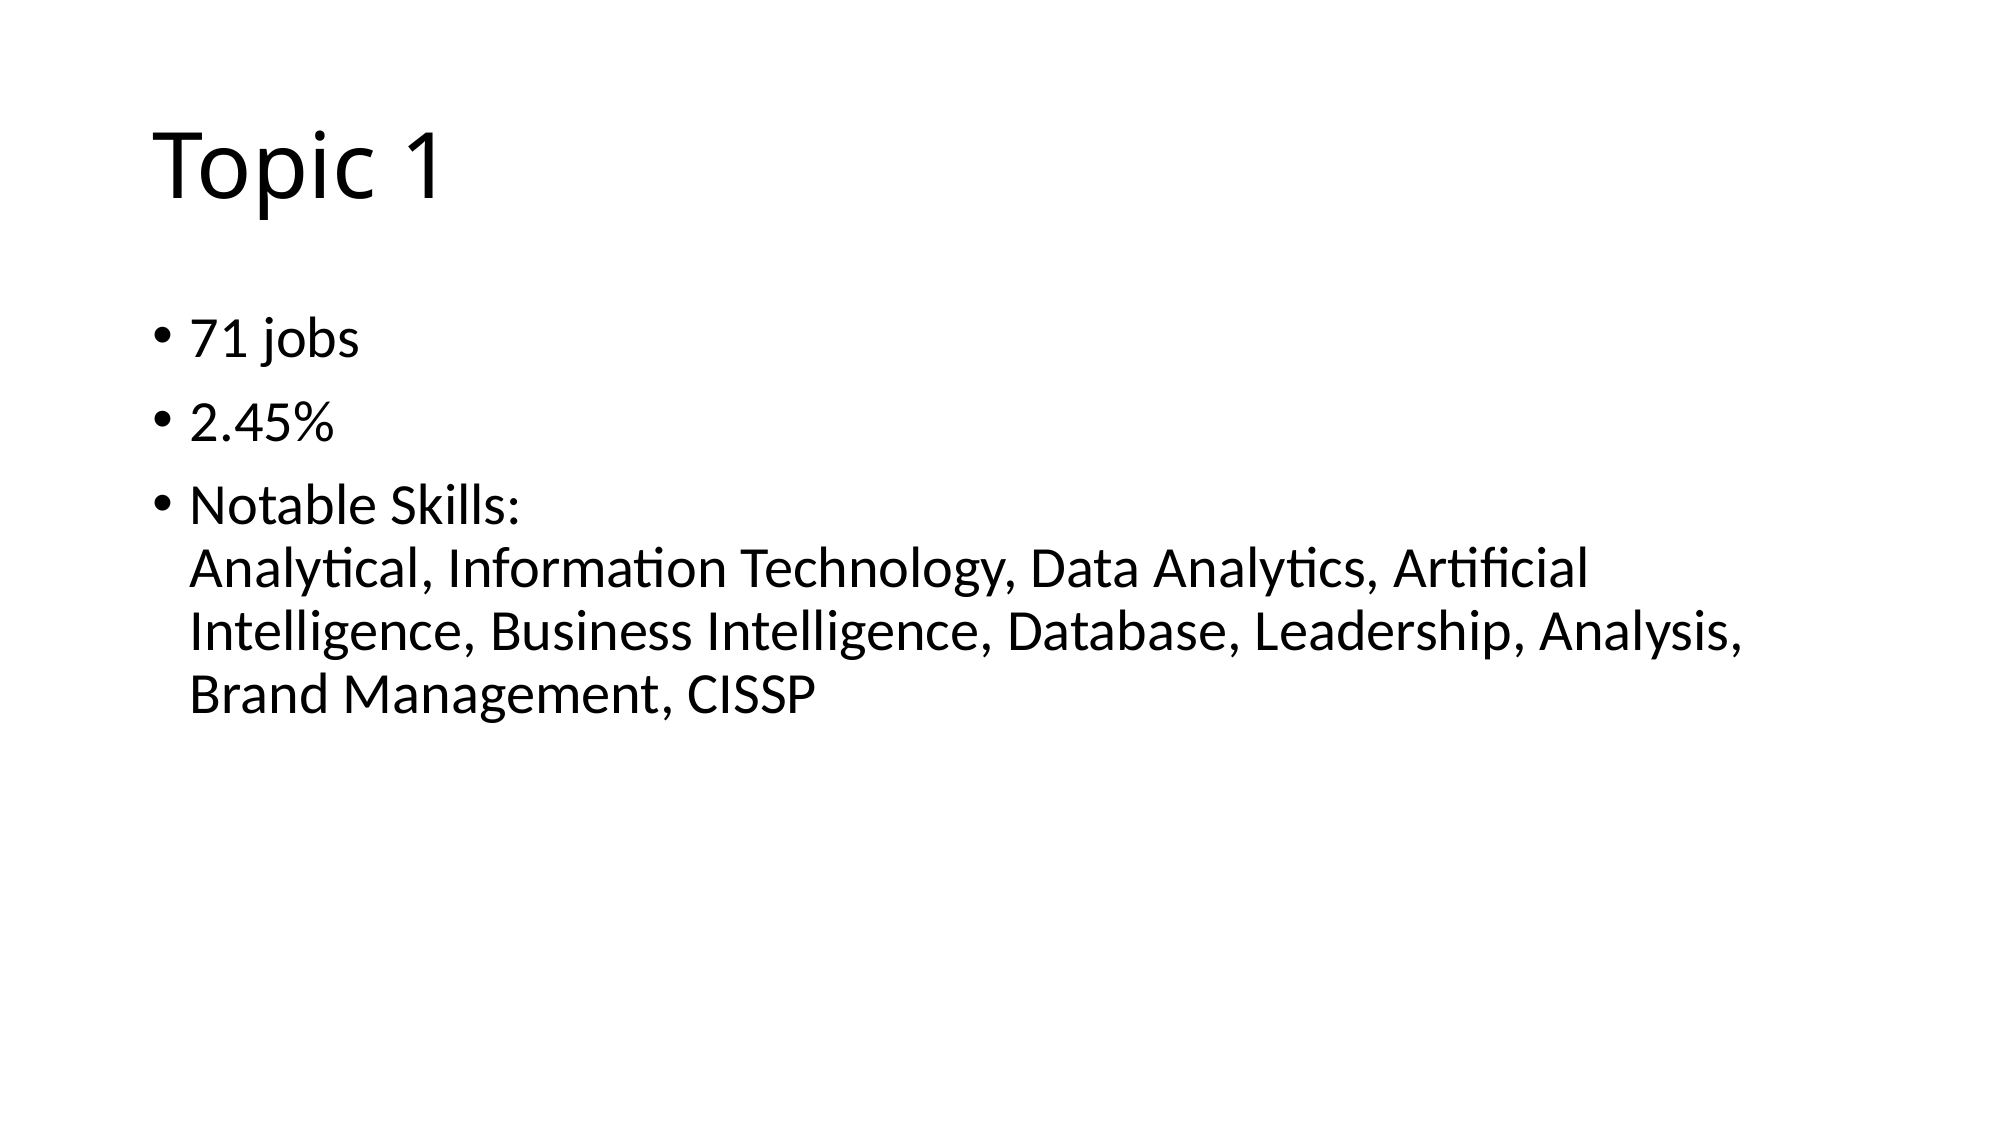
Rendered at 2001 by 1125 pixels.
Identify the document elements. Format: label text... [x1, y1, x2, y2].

list 71 jobs 2.45% Notable Skills: Analytical, Information Technology, Data Analytics, Artificial Intelligence, Business Intelligence, Database, Leadership, Analysis, Brand Management, CISSP [137, 299, 1863, 1014]
title Topic 1 [137, 59, 1863, 278]
